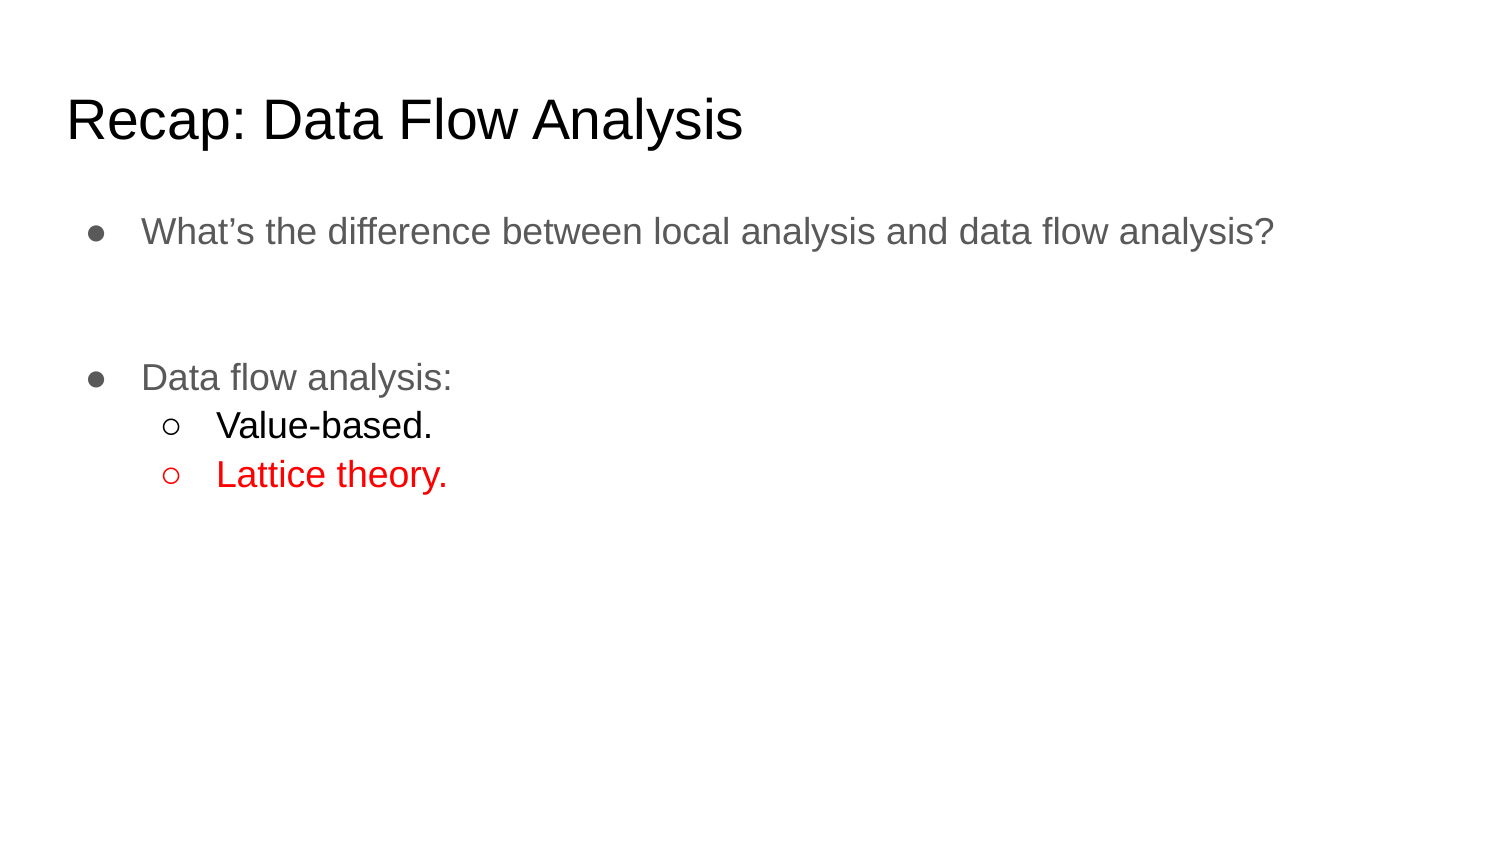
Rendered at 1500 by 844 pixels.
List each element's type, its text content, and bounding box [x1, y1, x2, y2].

list What’s the difference between local analysis and data flow analysis? Data flow analysis: Value-based. Lattice theory. [51, 189, 1449, 750]
title Recap: Data Flow Analysis [51, 72, 1449, 167]
